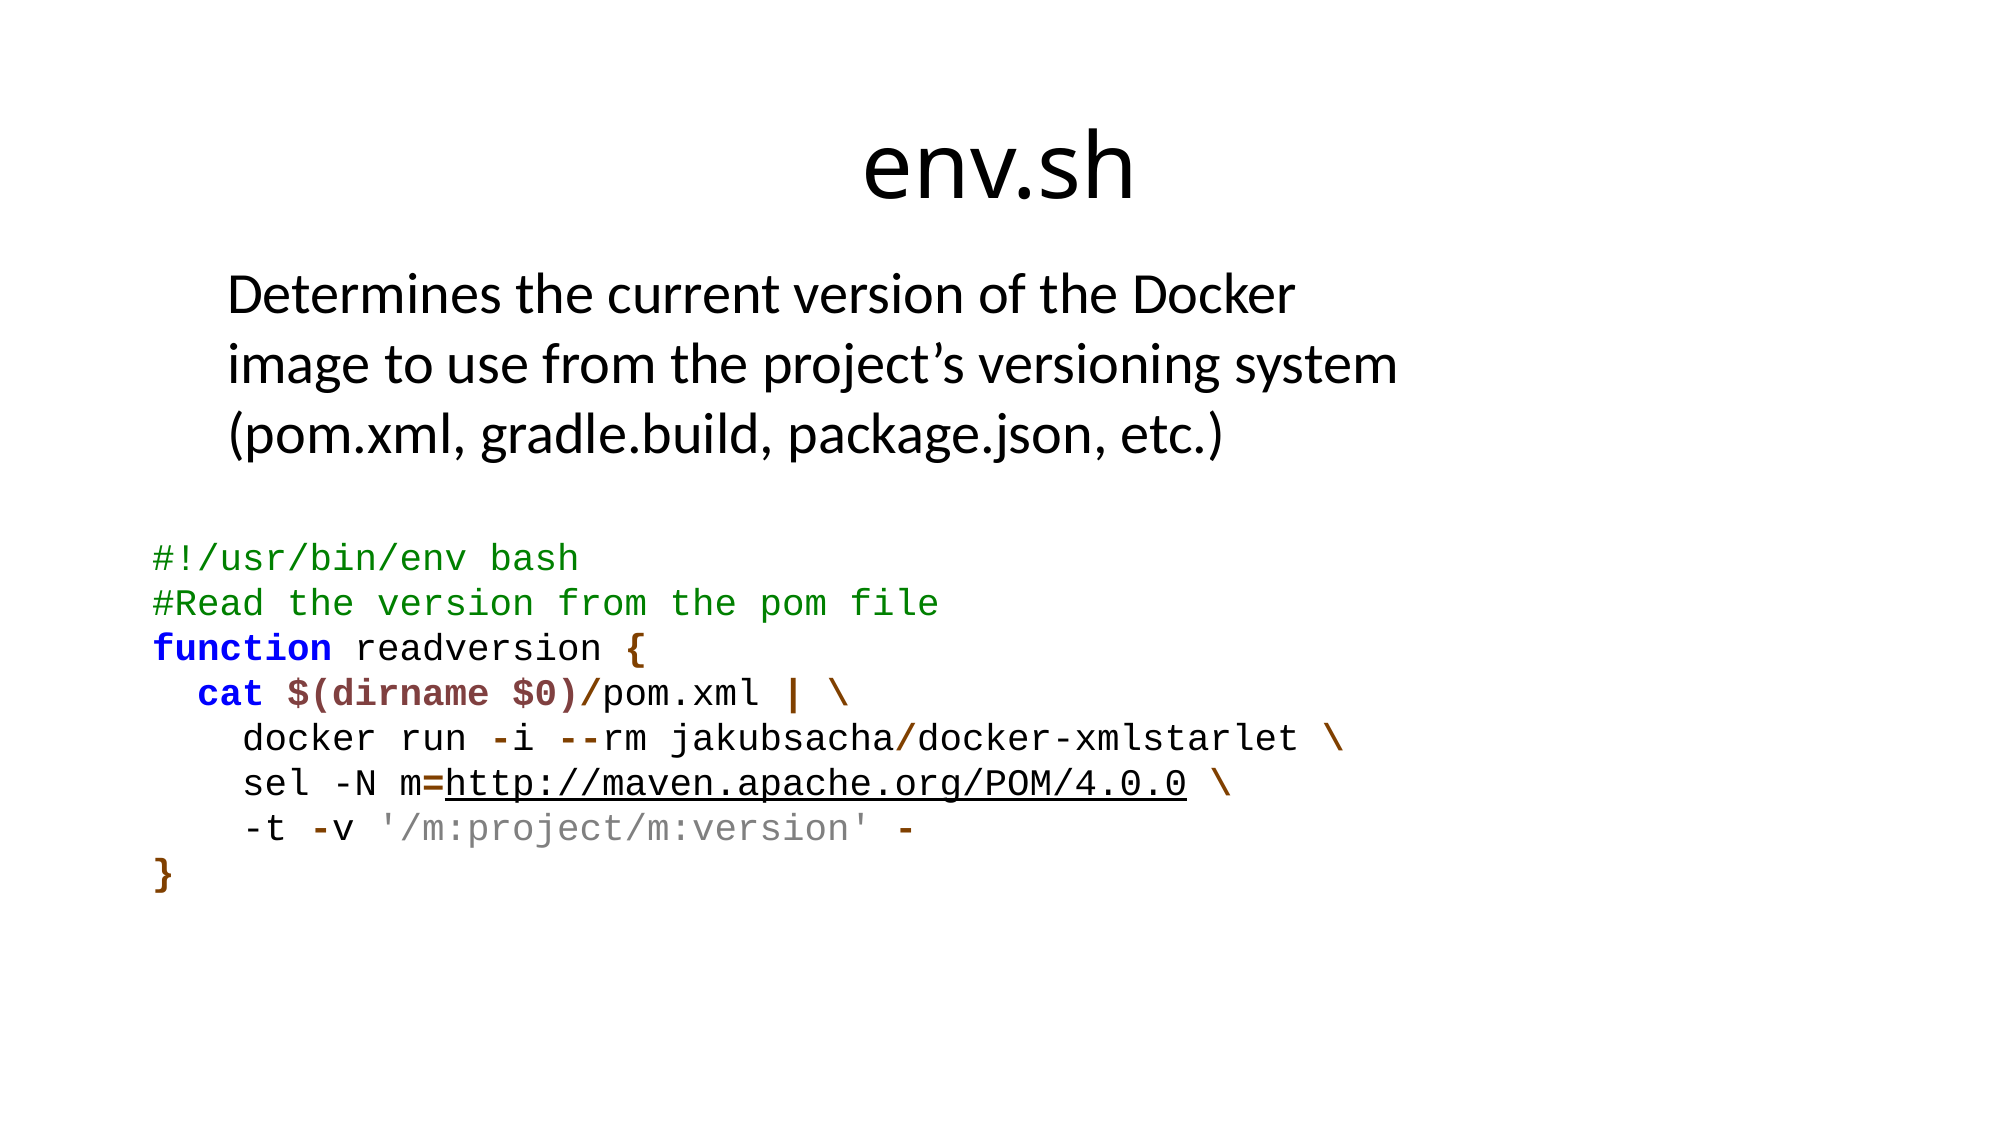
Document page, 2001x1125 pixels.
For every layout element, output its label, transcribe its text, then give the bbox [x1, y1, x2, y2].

text_box Determines the current version of the Docker image to use from the project’s versioning system (pom.xml, gradle.build, package.json, etc.) [137, 248, 1452, 473]
text_box #!/usr/bin/env bash #Read the version from the pom file function readversion { cat $(dirname $0)/pom.xml | \ docker run -i --rm jakubsacha/docker-xmlstarlet \ sel -N m=http://maven.apache.org/POM/4.0.0 \ -t -v '/m:project/m:version' - } [137, 525, 1589, 901]
title env.sh [137, 59, 1863, 278]
